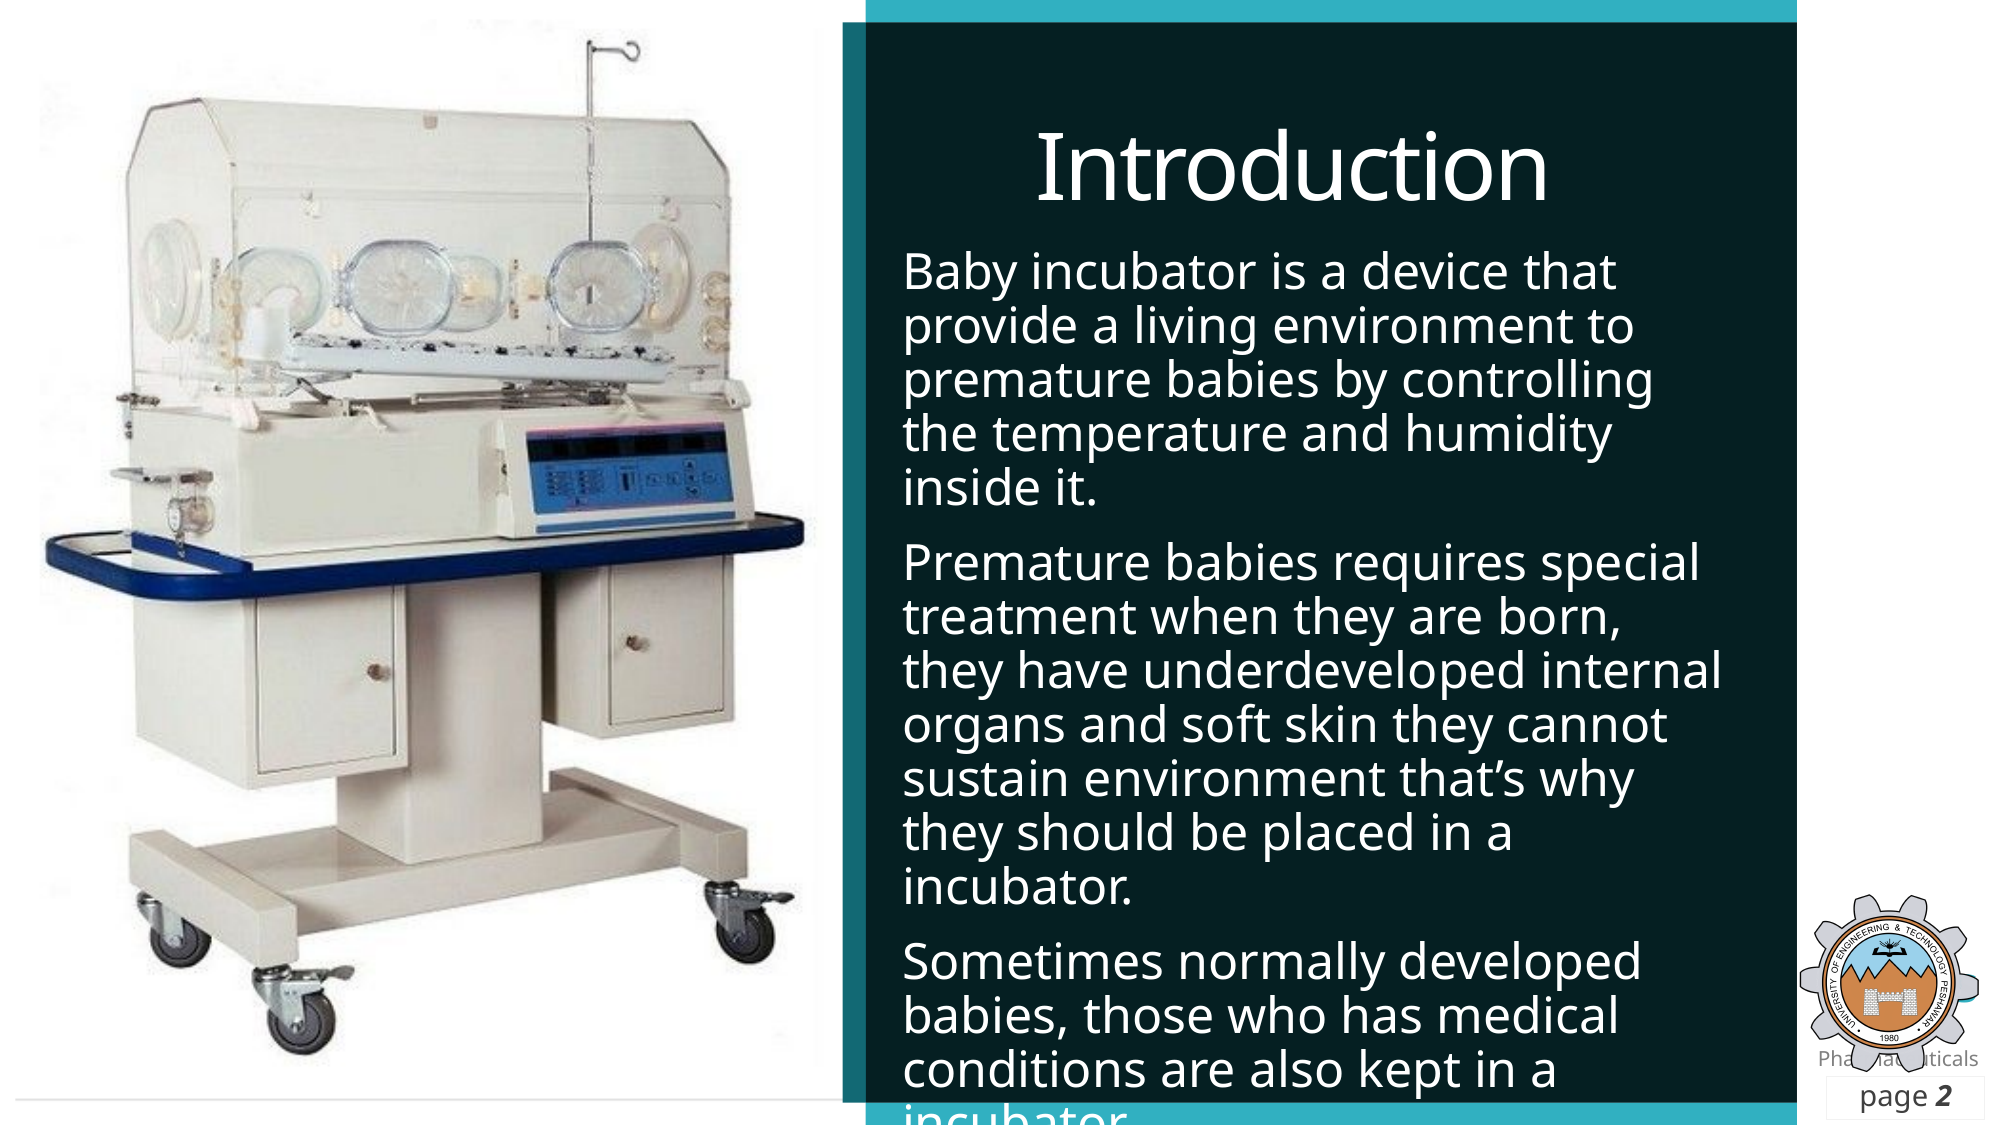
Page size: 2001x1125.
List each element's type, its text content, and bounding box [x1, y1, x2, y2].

title Introduction [876, 49, 1711, 221]
picture [1796, 891, 1985, 1076]
slide_number page 2 [1826, 1076, 1985, 1120]
subtitle Baby incubator is a device that provide a living environment to premature babies by controlling the temperature and humidity inside it. Premature babies requires special treatment when they are born, they have underdeveloped internal organs and soft skin they cannot sustain environment that’s why they should be placed in a incubator. Sometimes normally developed babies, those who has medical conditions are also kept in a incubator. [902, 246, 1733, 1076]
picture [15, 19, 843, 1103]
